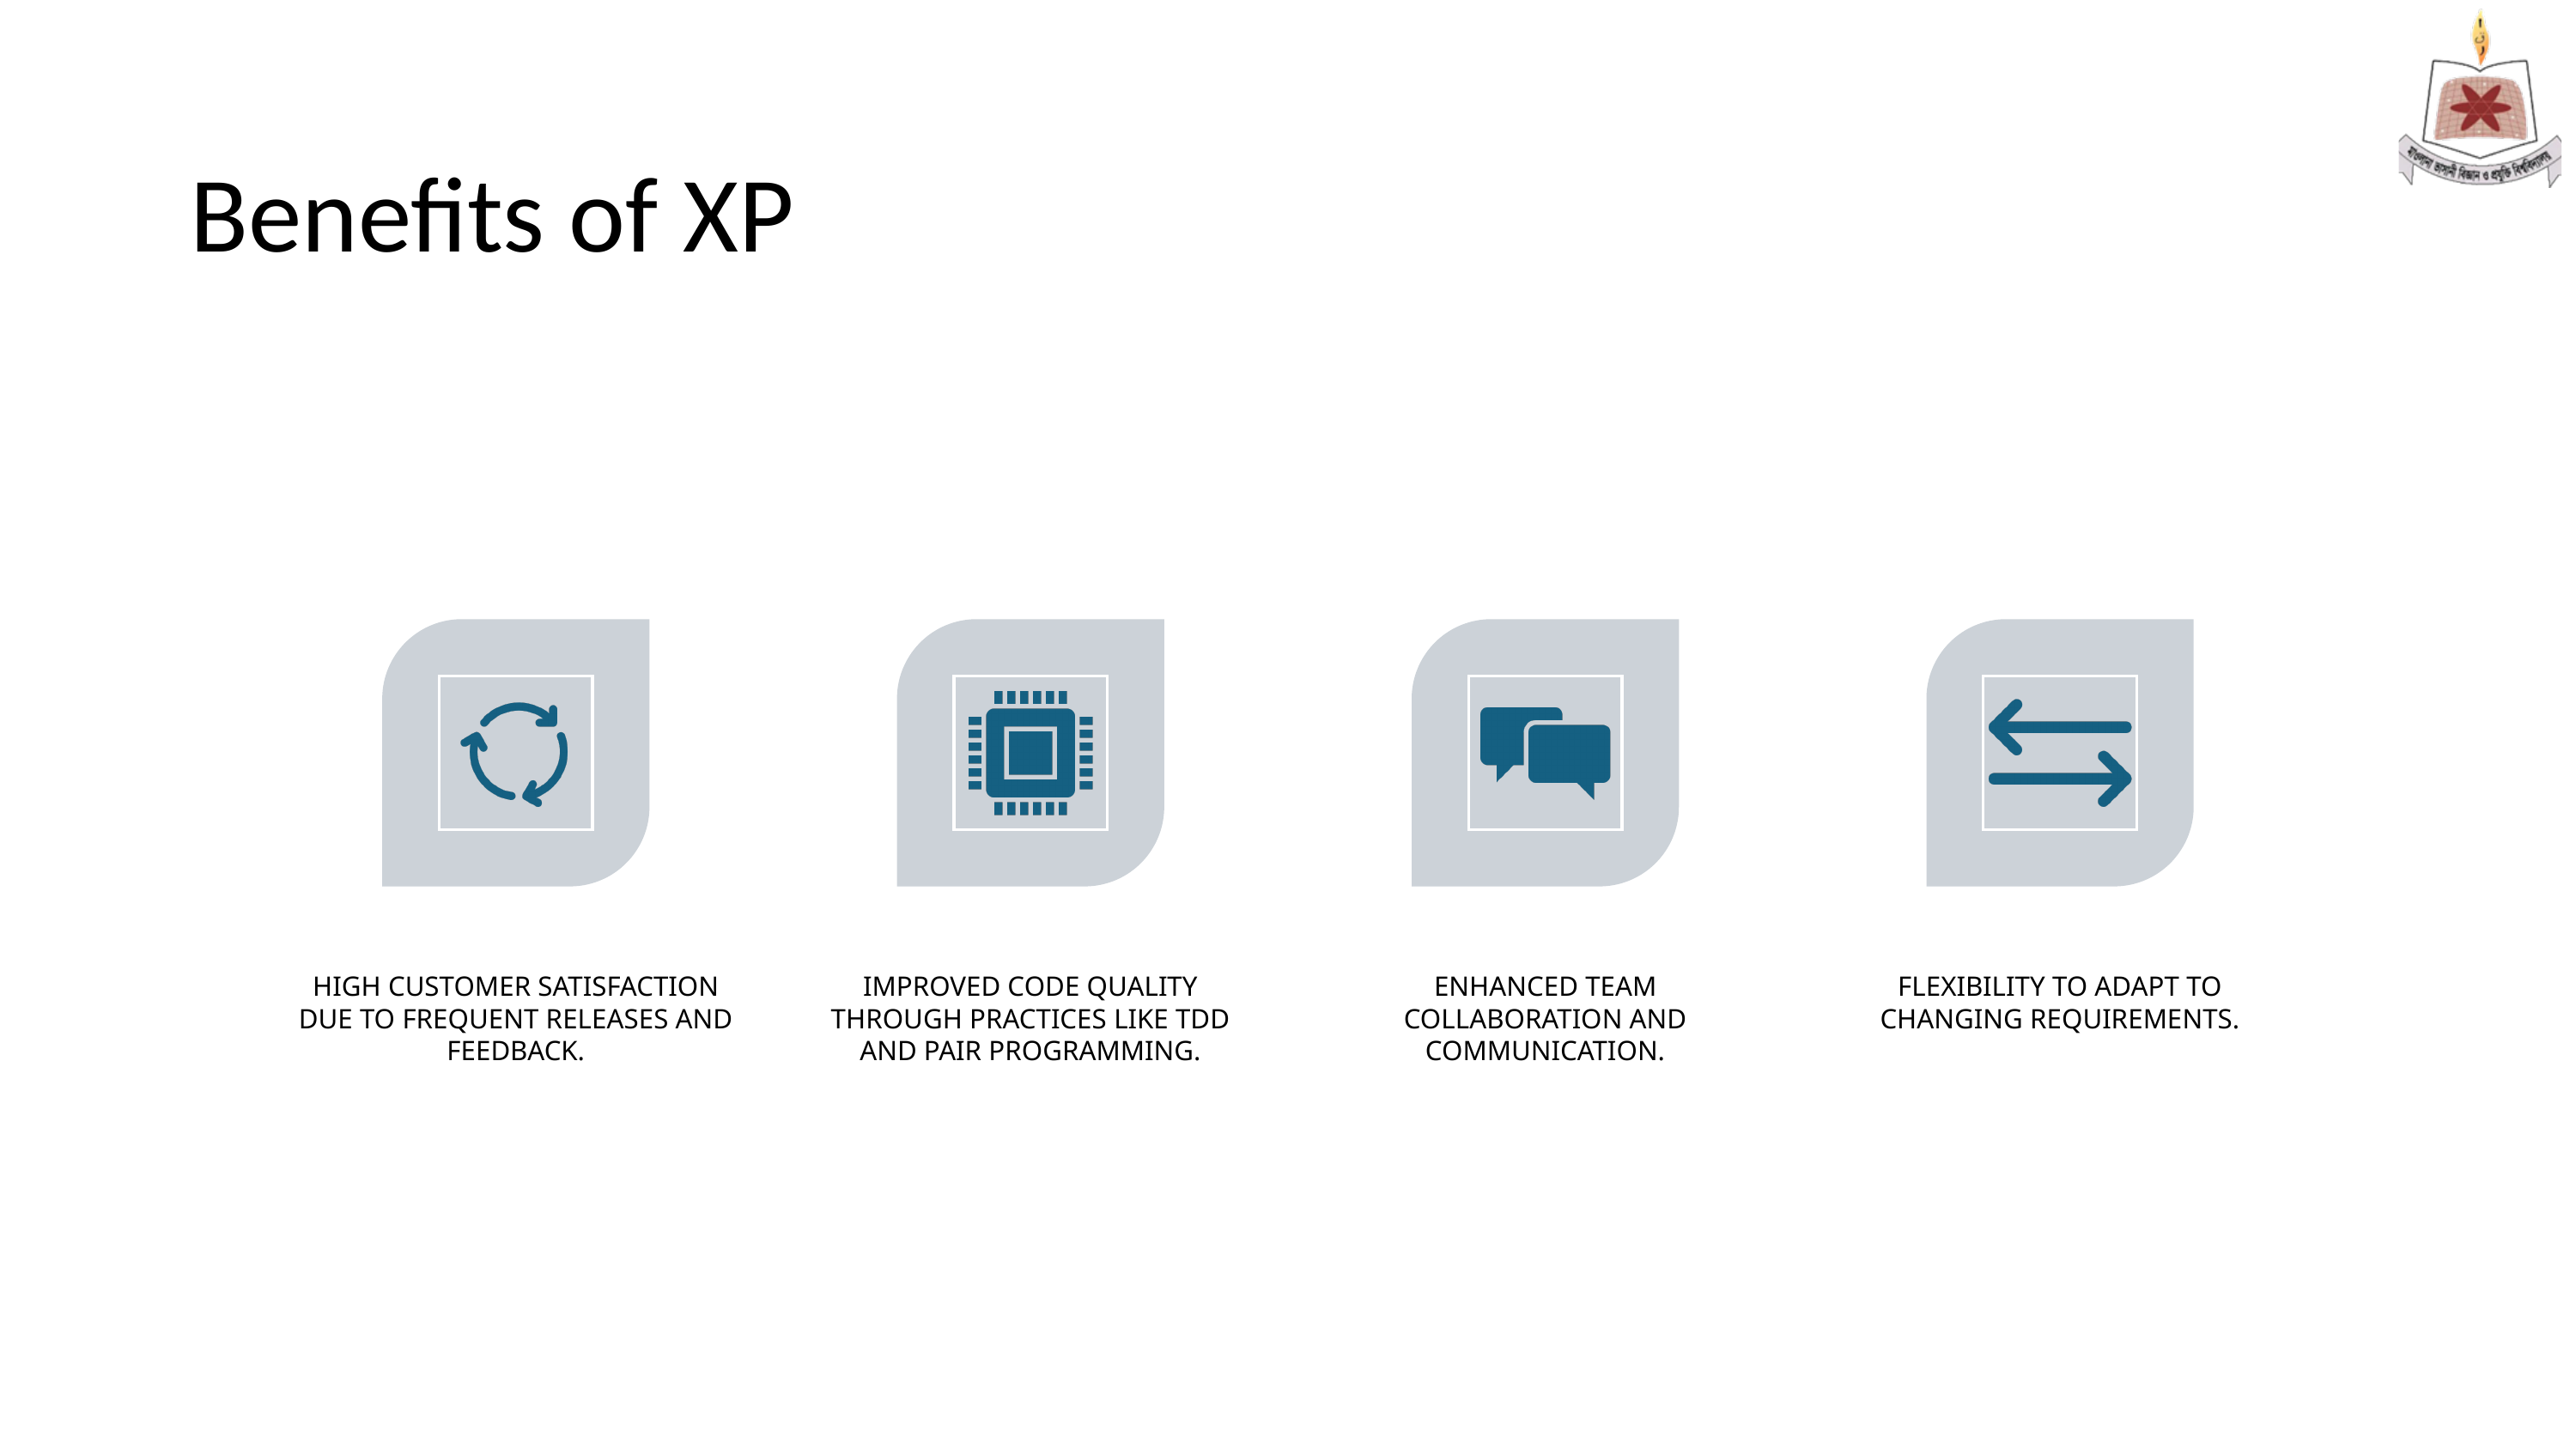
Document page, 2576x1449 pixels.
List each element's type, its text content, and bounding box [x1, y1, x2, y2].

text_box [2398, 5, 2562, 188]
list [176, 385, 2400, 1306]
title Benefits of XP [177, 76, 2399, 357]
